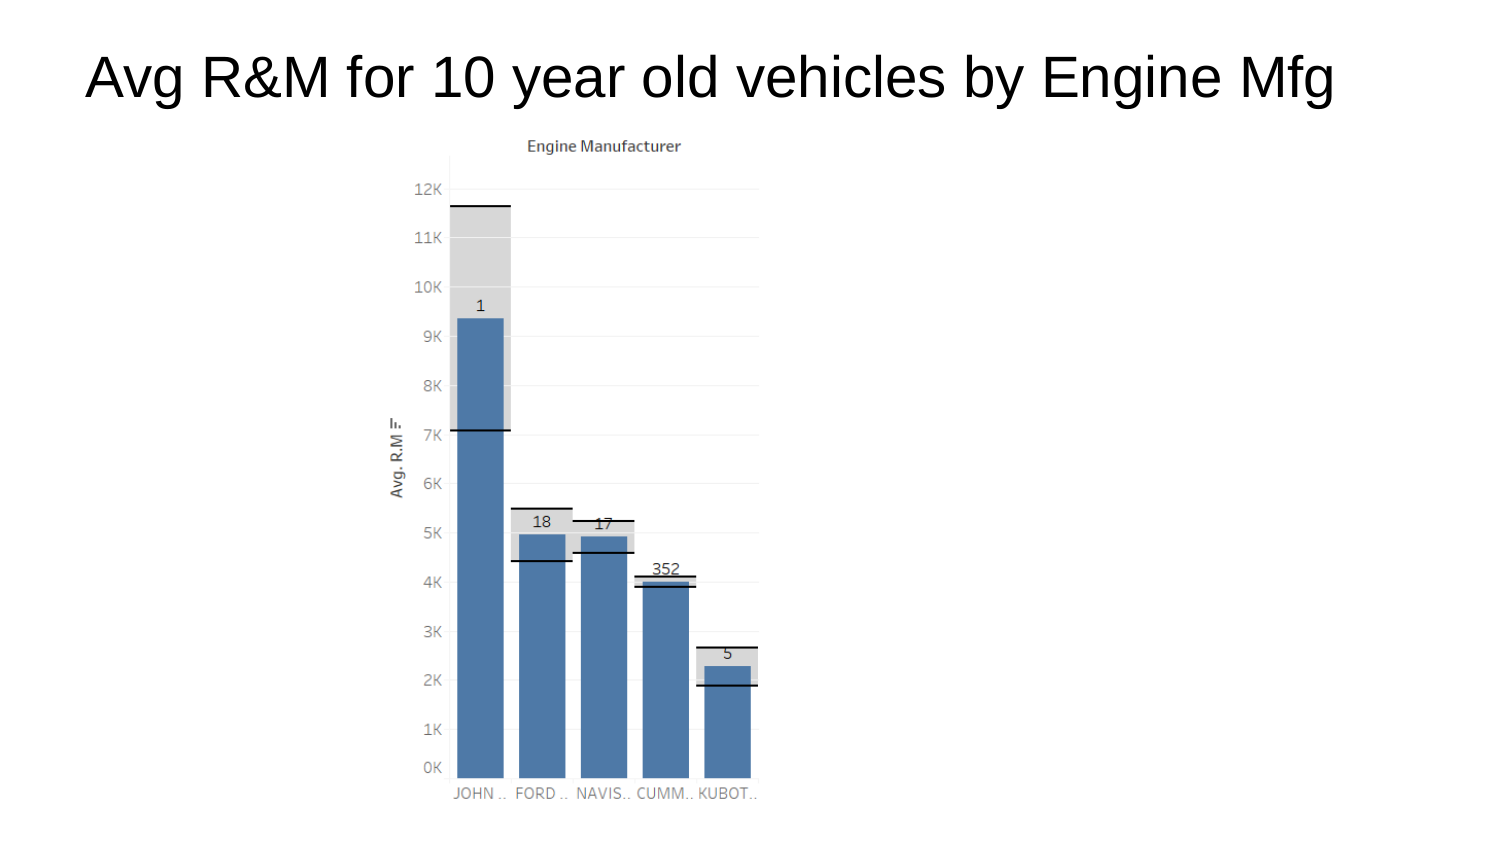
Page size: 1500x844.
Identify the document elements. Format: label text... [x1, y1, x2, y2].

picture [377, 129, 966, 807]
title Avg R&M for 10 year old vehicles by Engine Mfg [70, 23, 1398, 118]
